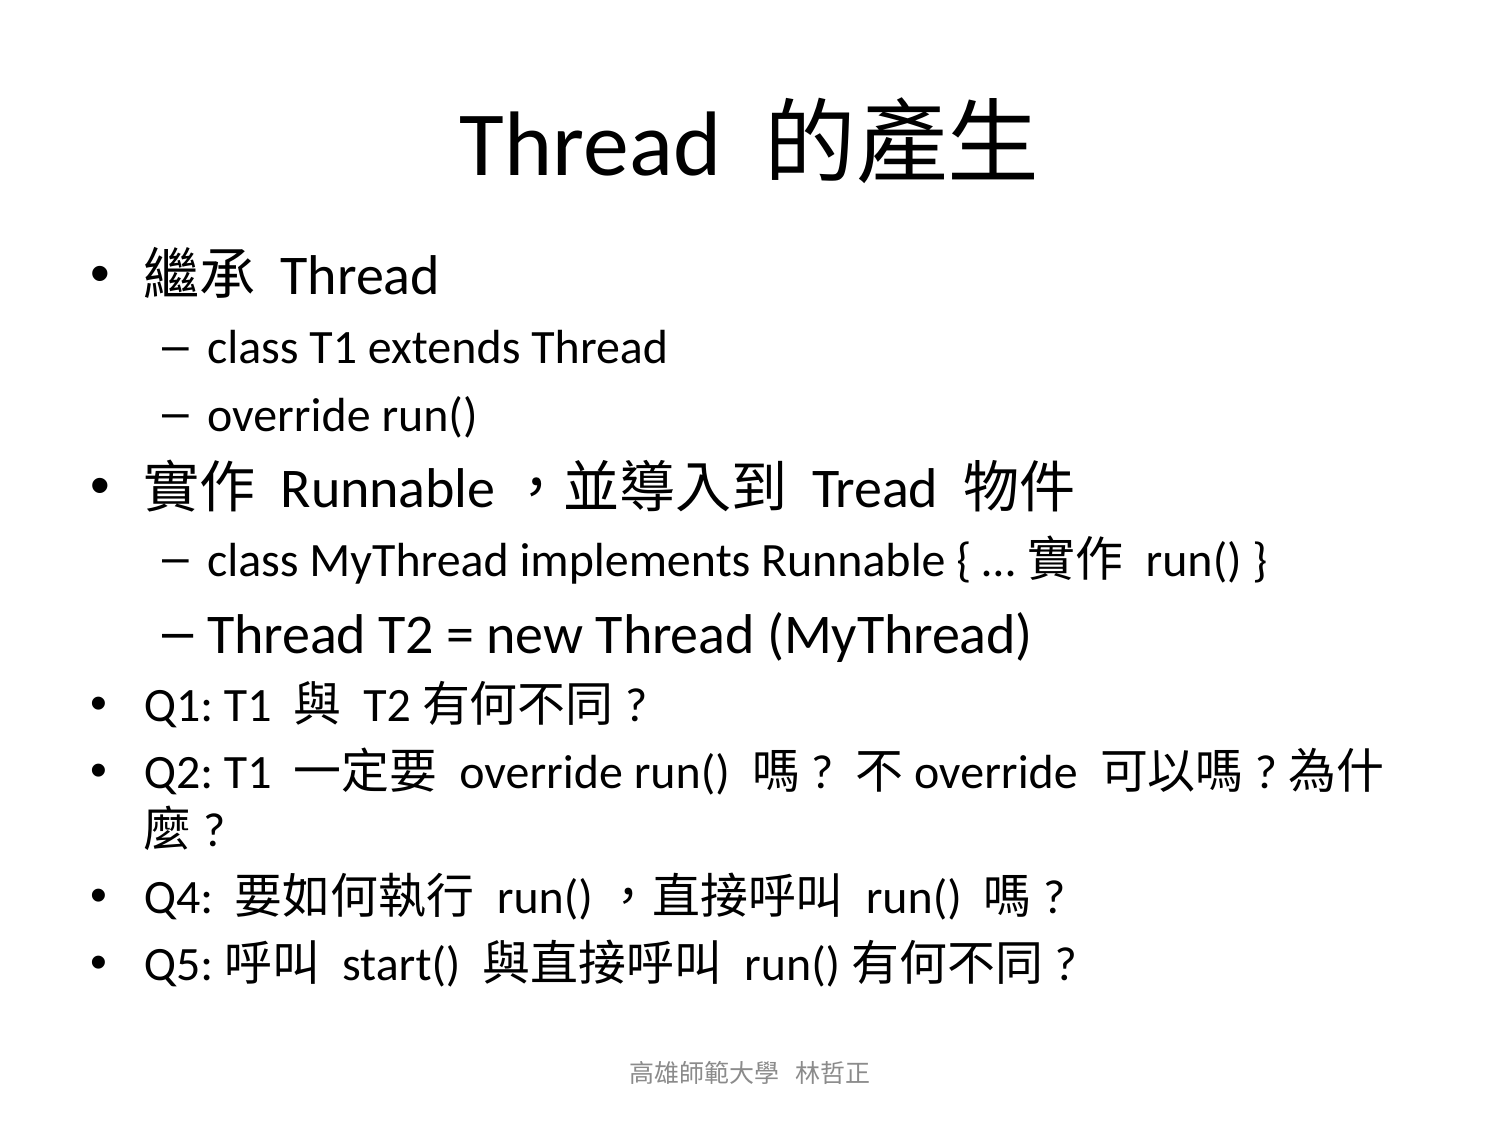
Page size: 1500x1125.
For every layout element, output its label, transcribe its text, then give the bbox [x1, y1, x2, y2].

list 繼承 Thread class T1 extends Thread override run() 實作 Runnable，並導入到 Tread 物件 class MyThread implements Runnable { …實作 run() } Thread T2 = new Thread (MyThread) Q1: T1 與 T2有何不同? Q2: T1 一定要 override run() 嗎? 不override 可以嗎?為什麼? Q4: 要如何執行 run()，直接呼叫 run() 嗎? Q5:呼叫 start() 與直接呼叫 run()有何不同? [75, 231, 1425, 1005]
footer 高雄師範大學 林哲正 [512, 1042, 988, 1103]
title Thread 的產生 [75, 45, 1425, 231]
